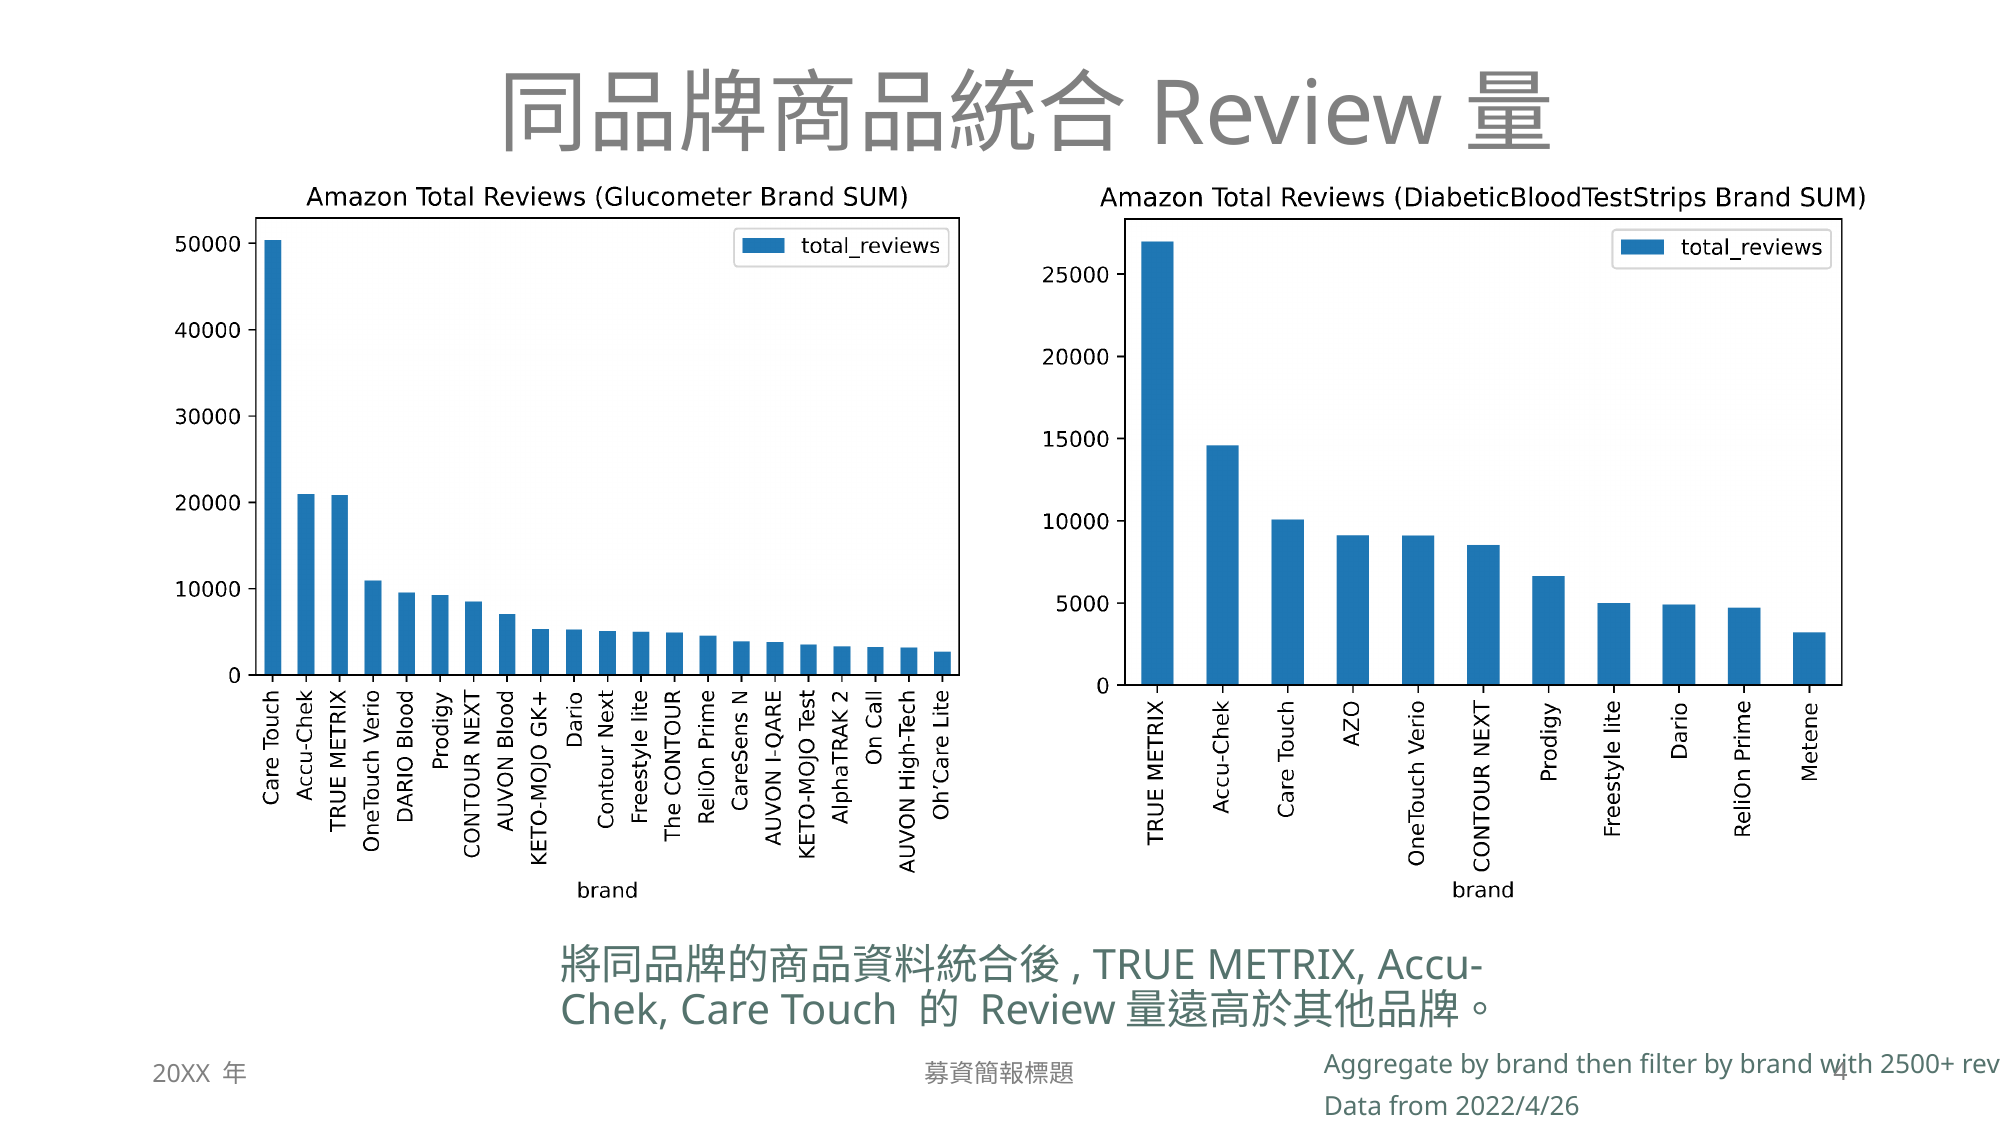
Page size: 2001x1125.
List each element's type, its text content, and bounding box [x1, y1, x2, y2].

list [159, 171, 974, 917]
list Aggregate by brand then filter by brand with 2500+ reviews Data from 2022/4/26 [1308, 1042, 2000, 1125]
slide_number 4 [1412, 1042, 1863, 1103]
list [1026, 171, 1882, 917]
list 將同品牌的商品資料統合後, TRUE METRIX, Accu-Chek, Care Touch 的 Review量遠高於其他品牌。 [545, 904, 1509, 1073]
title 同品牌商品統合Review量 [190, 59, 1863, 172]
slide_number 20XX 年 [137, 1042, 588, 1103]
footer 募資簡報標題 [662, 1042, 1338, 1103]
